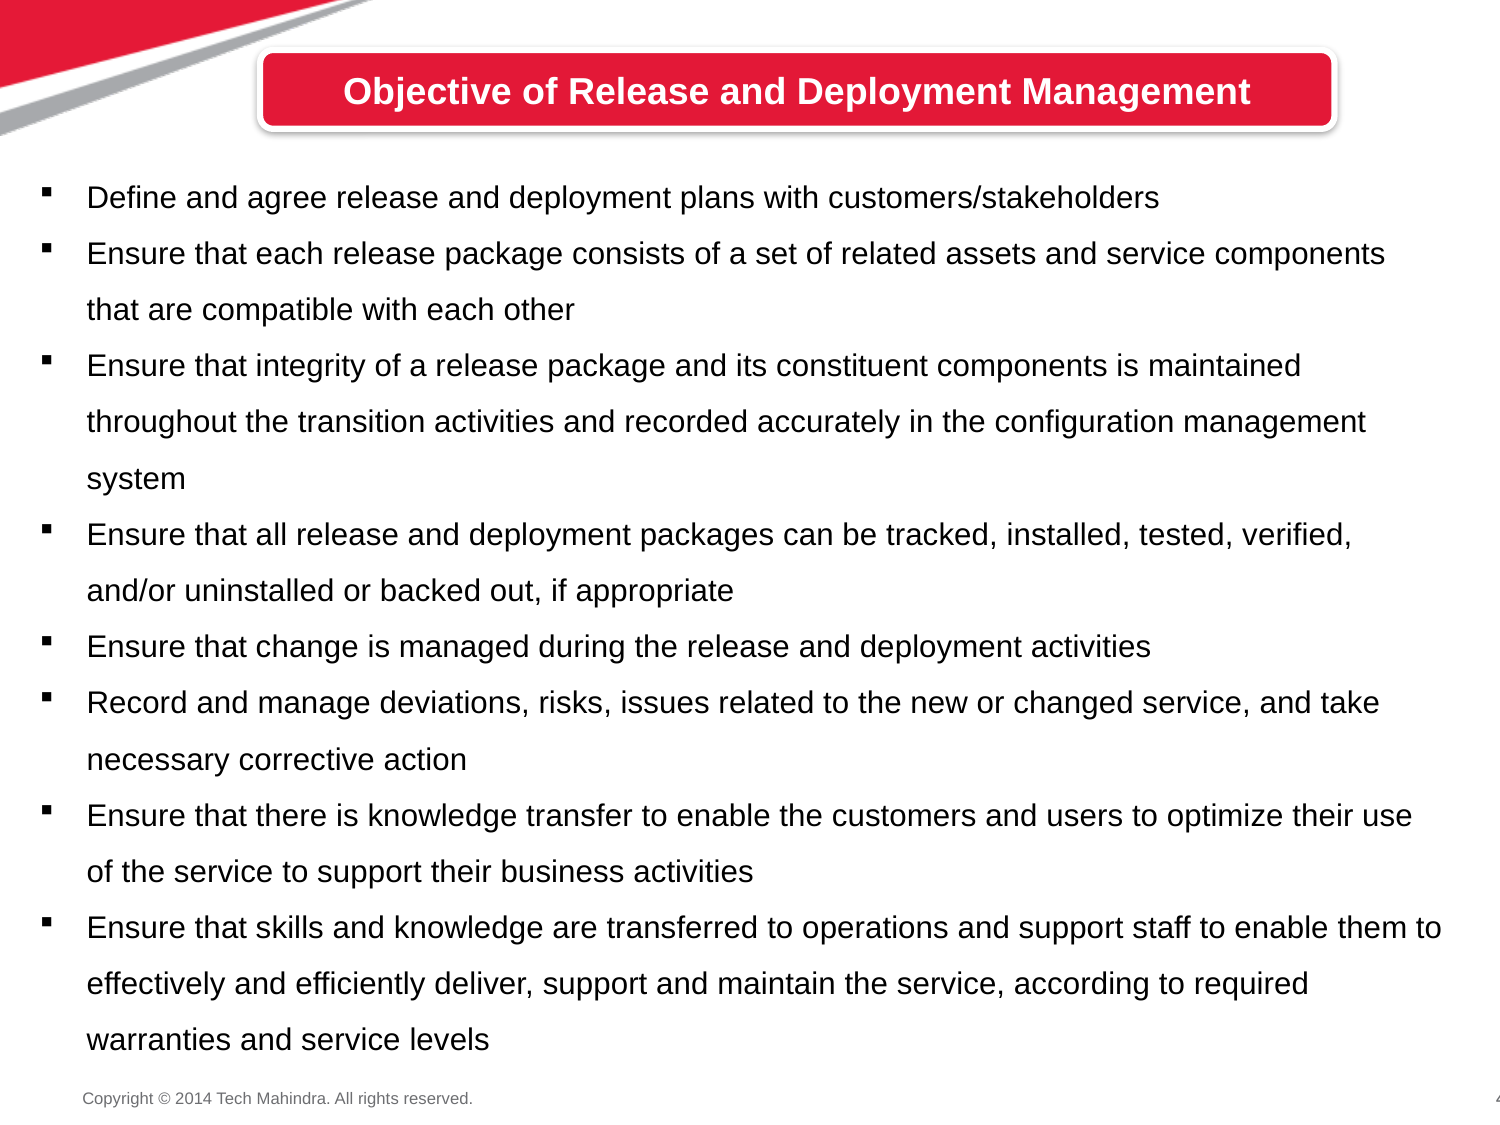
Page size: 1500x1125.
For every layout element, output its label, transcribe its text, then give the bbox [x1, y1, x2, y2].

text_box Objective of Release and Deployment Management [256, 46, 1338, 132]
text_box Define and agree release and deployment plans with customers/stakeholders Ensure that each release package consists of a set of related assets and service components that are compatible with each other Ensure that integrity of a release package and its constituent components is maintained throughout the transition activities and recorded accurately in the configuration management system Ensure that all release and deployment packages can be tracked, installed, tested, verified, and/or uninstalled or backed out, if appropriate Ensure that change is managed during the release and deployment activities Record and manage deviations, risks, issues related to the new or changed service, and take necessary corrective action Ensure that there is knowledge transfer to enable the customers and users to optimize their use of the service to support their business activities Ensure that skills and knowledge are transferred to operations and support staff to enable them to effectively and efficiently deliver, support and maintain the service, according to required warranties and service levels [24, 151, 1463, 1065]
picture [0, 0, 373, 136]
